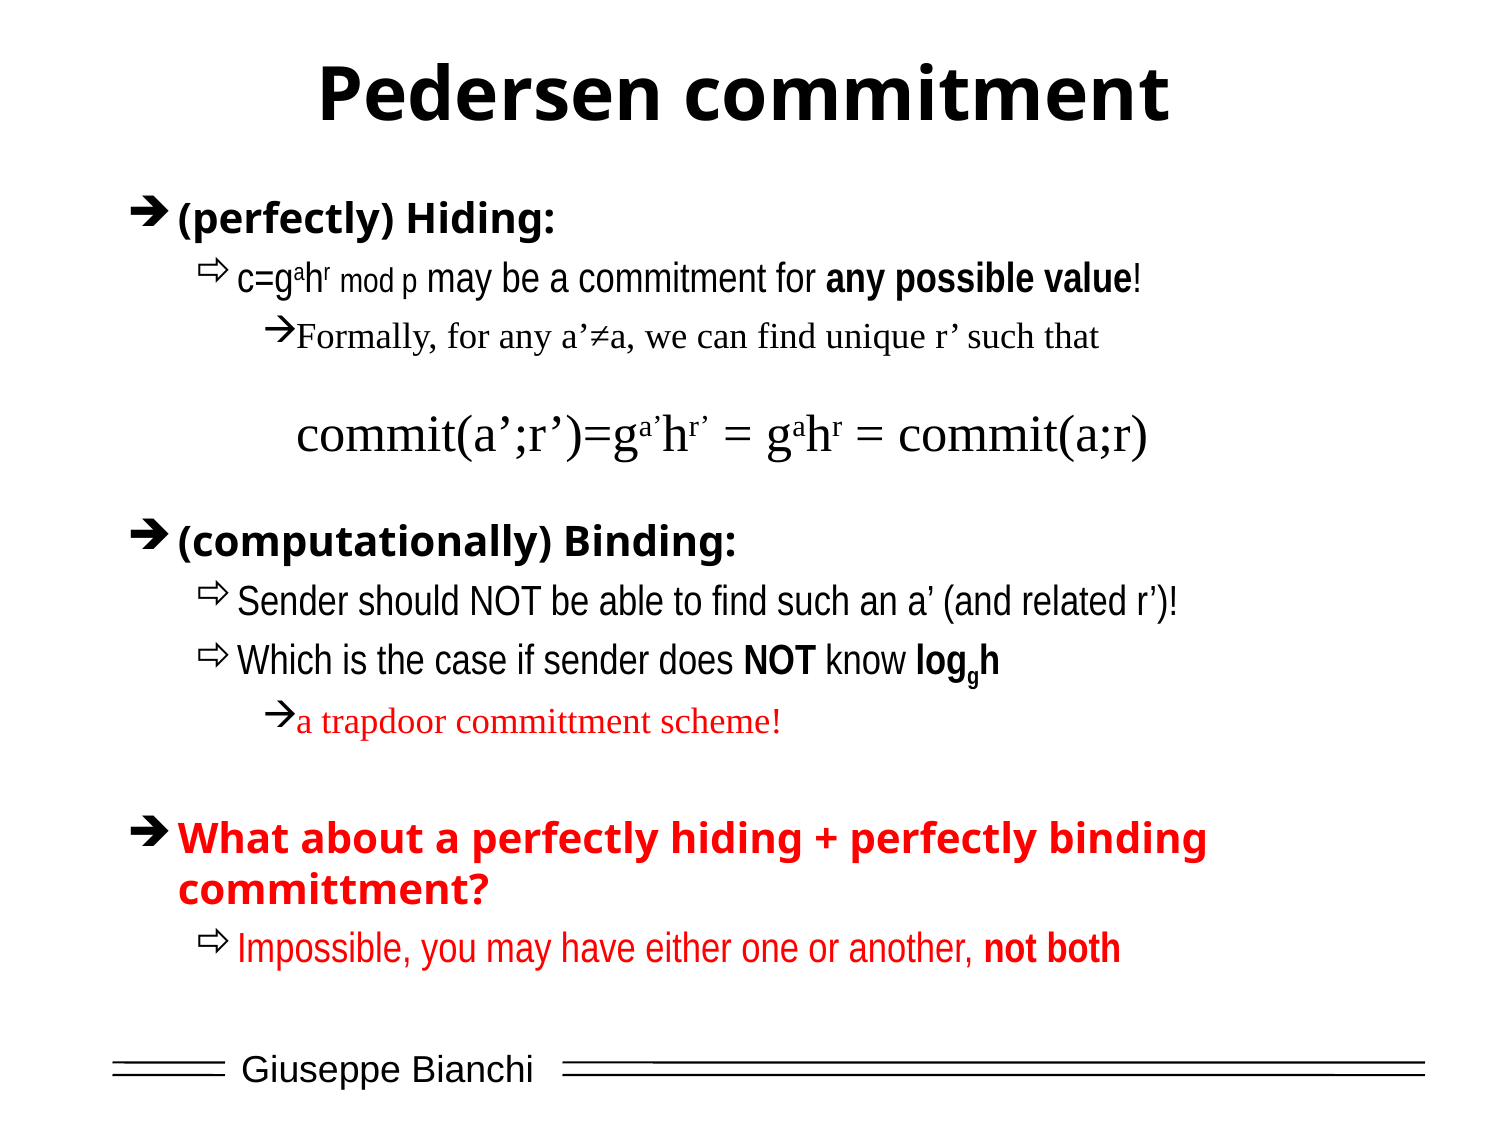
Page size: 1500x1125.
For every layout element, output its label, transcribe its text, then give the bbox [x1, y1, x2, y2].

title Pedersen commitment [112, 36, 1376, 144]
list (perfectly) Hiding: c=gahr mod p may be a commitment for any possible value! Formally, for any a’≠a, we can find unique r’ such that commit(a’;r’)=ga’hr’ = gahr = commit(a;r) (computationally) Binding: Sender should NOT be able to find such an a’ (and related r’)! Which is the case if sender does NOT know loggh a trapdoor committment scheme! What about a perfectly hiding + perfectly binding committment? Impossible, you may have either one or another, not both [112, 184, 1375, 988]
